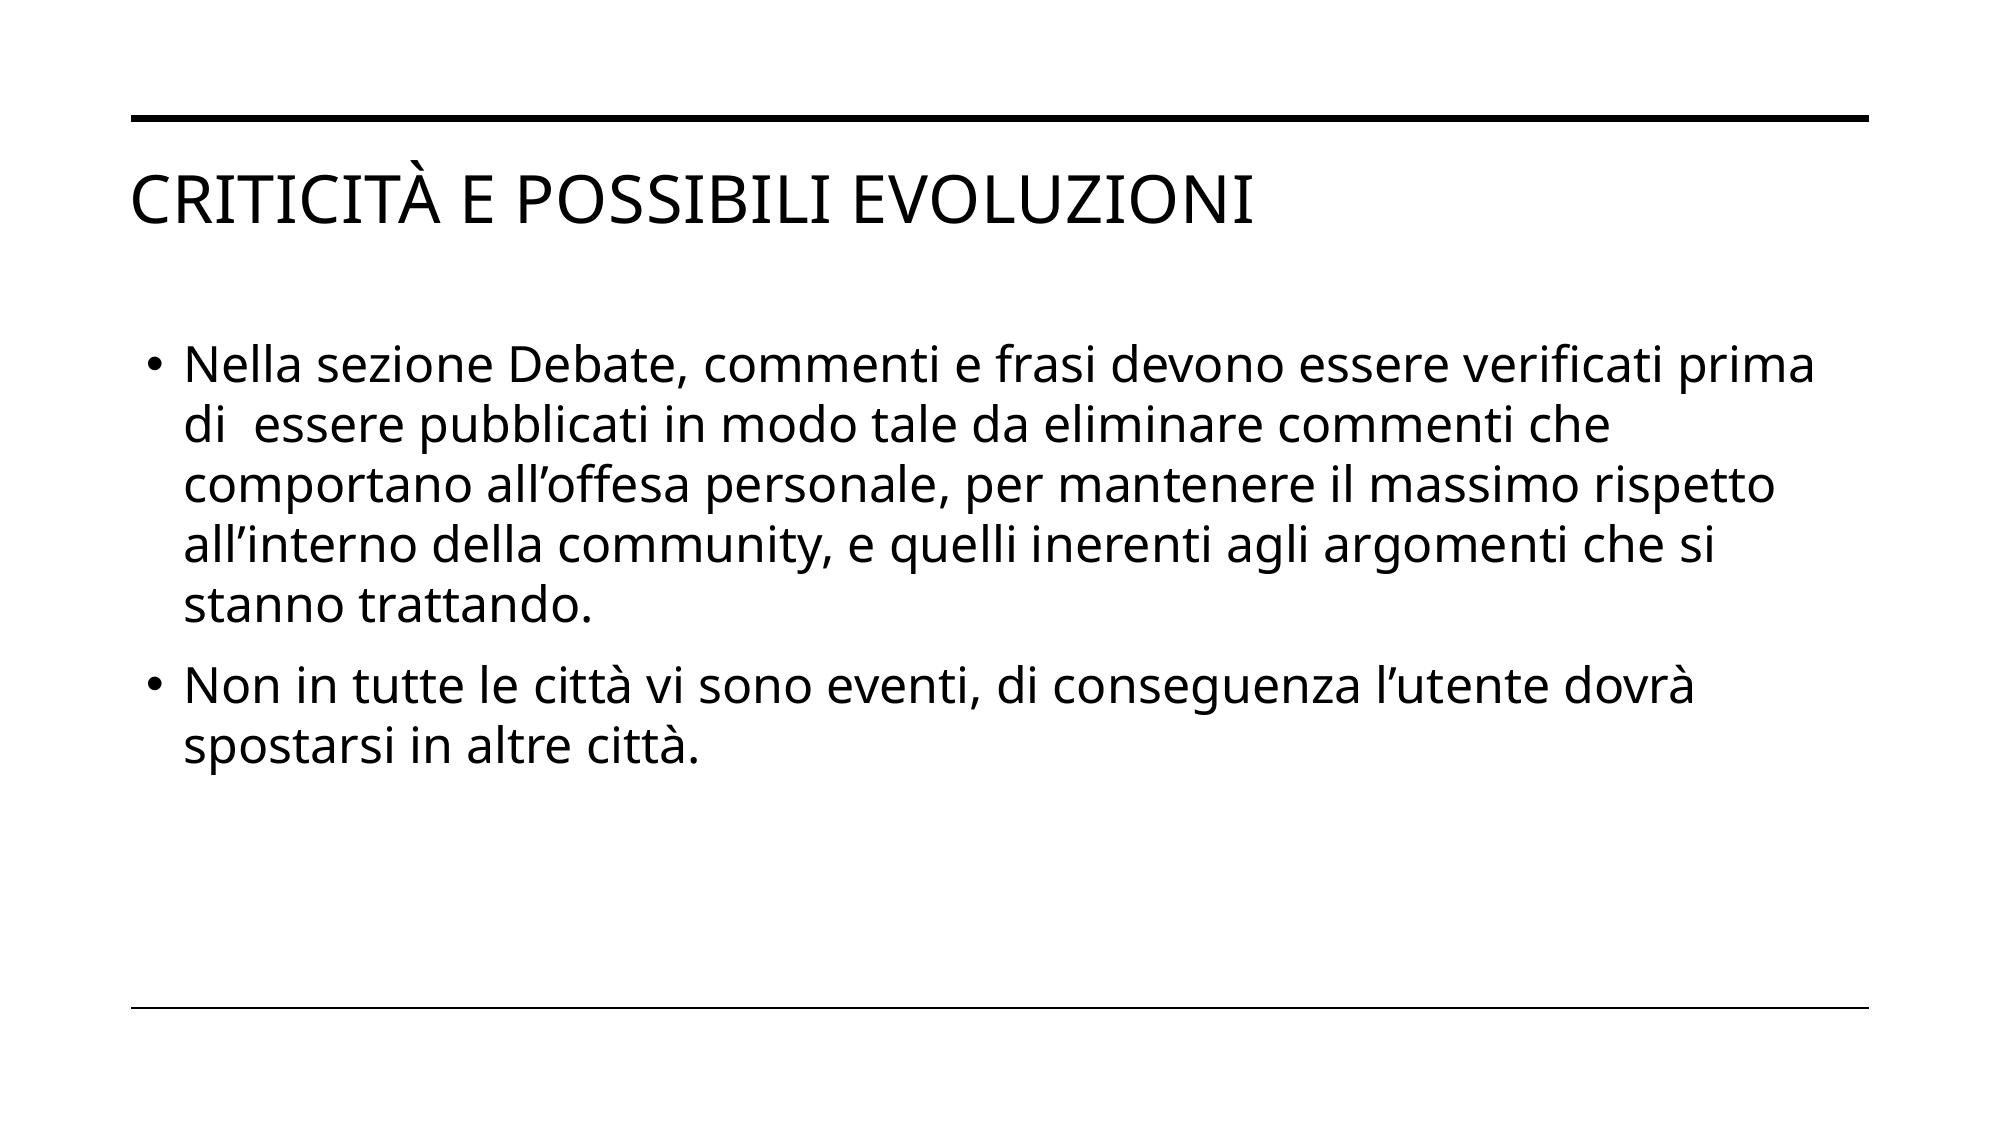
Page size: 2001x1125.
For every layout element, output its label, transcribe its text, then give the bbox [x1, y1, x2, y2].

title Criticità e possibili evoluzioni [114, 149, 1869, 283]
list Nella sezione Debate, commenti e frasi devono essere verificati prima di essere pubblicati in modo tale da eliminare commenti che comportano all’offesa personale, per mantenere il massimo rispetto all’interno della community, e quelli inerenti agli argomenti che si stanno trattando. Non in tutte le città vi sono eventi, di conseguenza l’utente dovrà spostarsi in altre città. [131, 325, 1869, 956]
